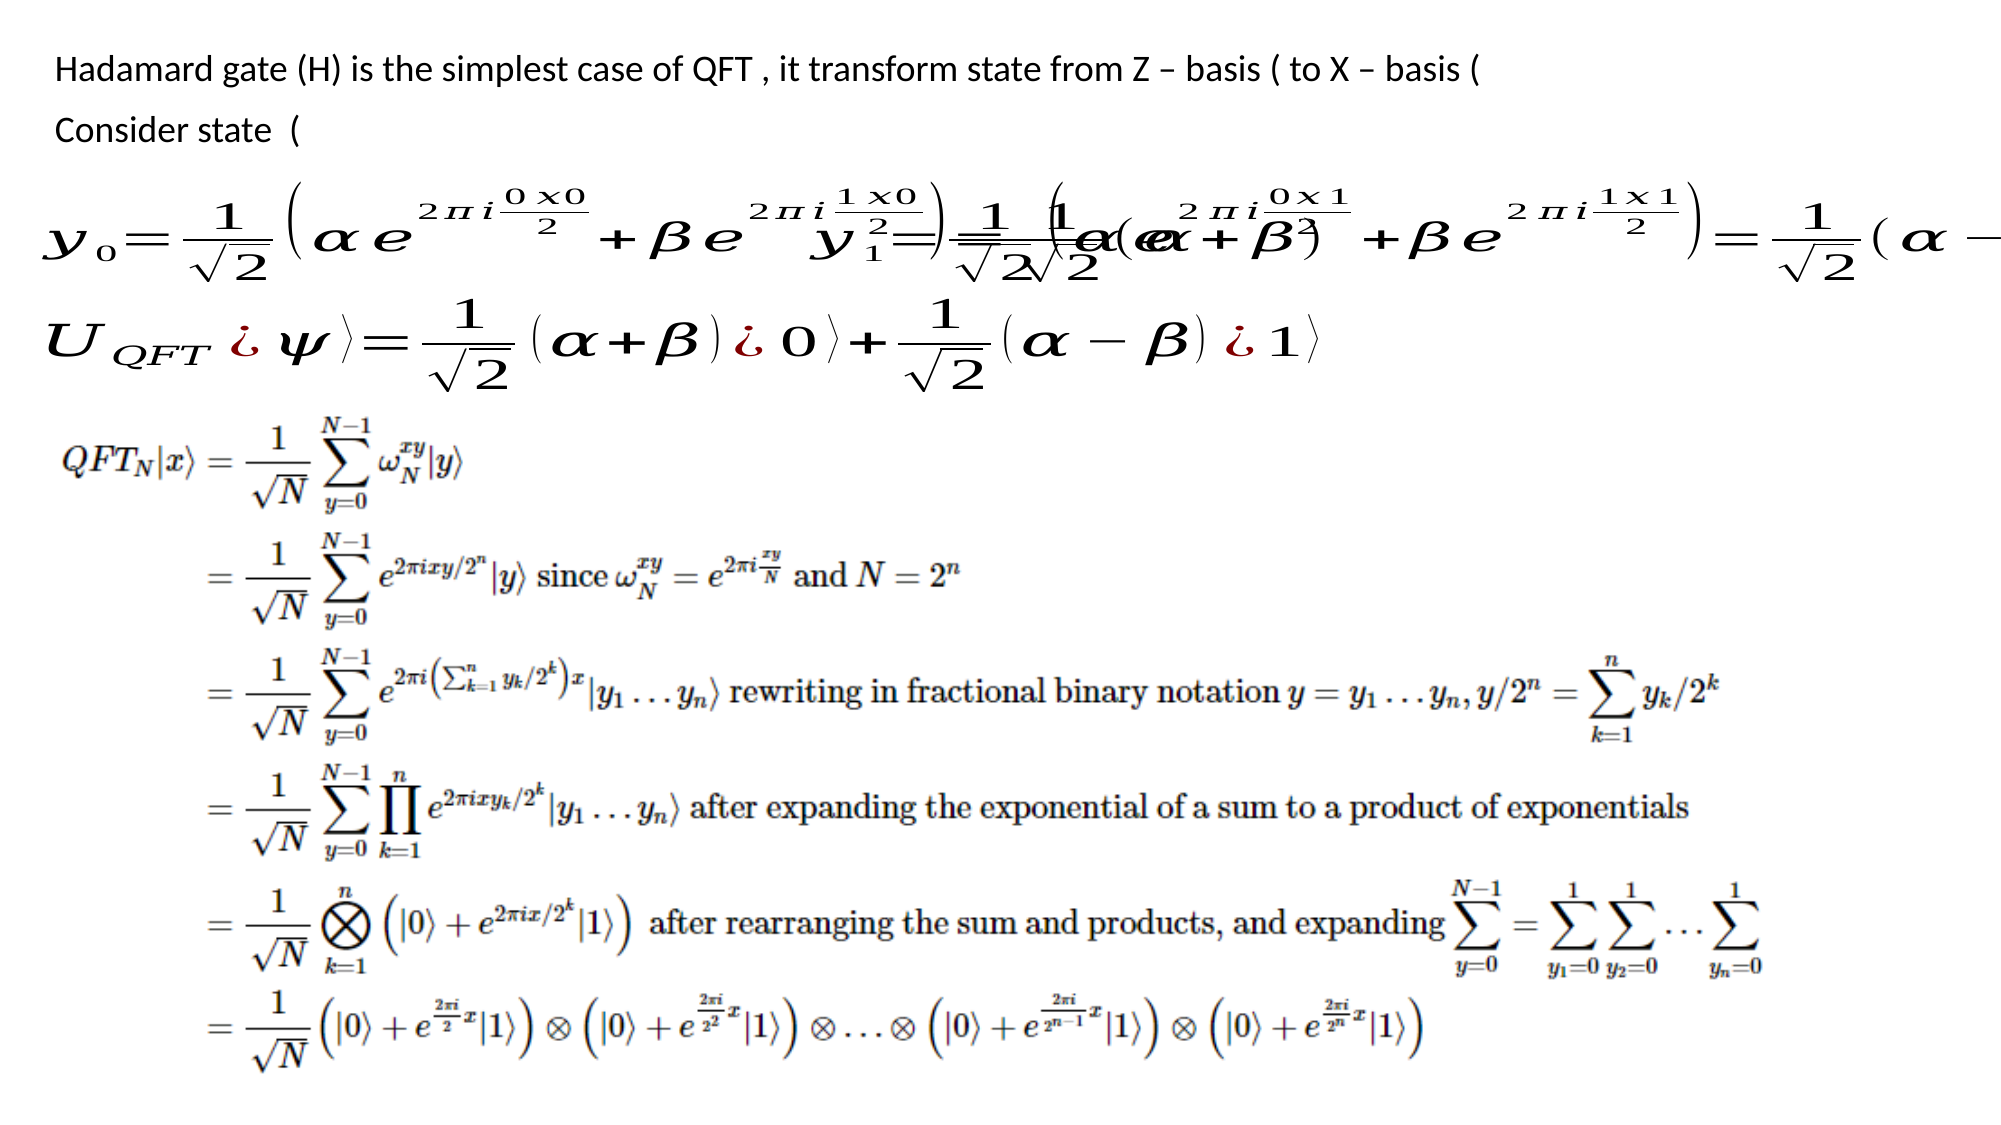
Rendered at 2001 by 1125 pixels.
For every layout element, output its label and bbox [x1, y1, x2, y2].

picture [40, 399, 1788, 1097]
